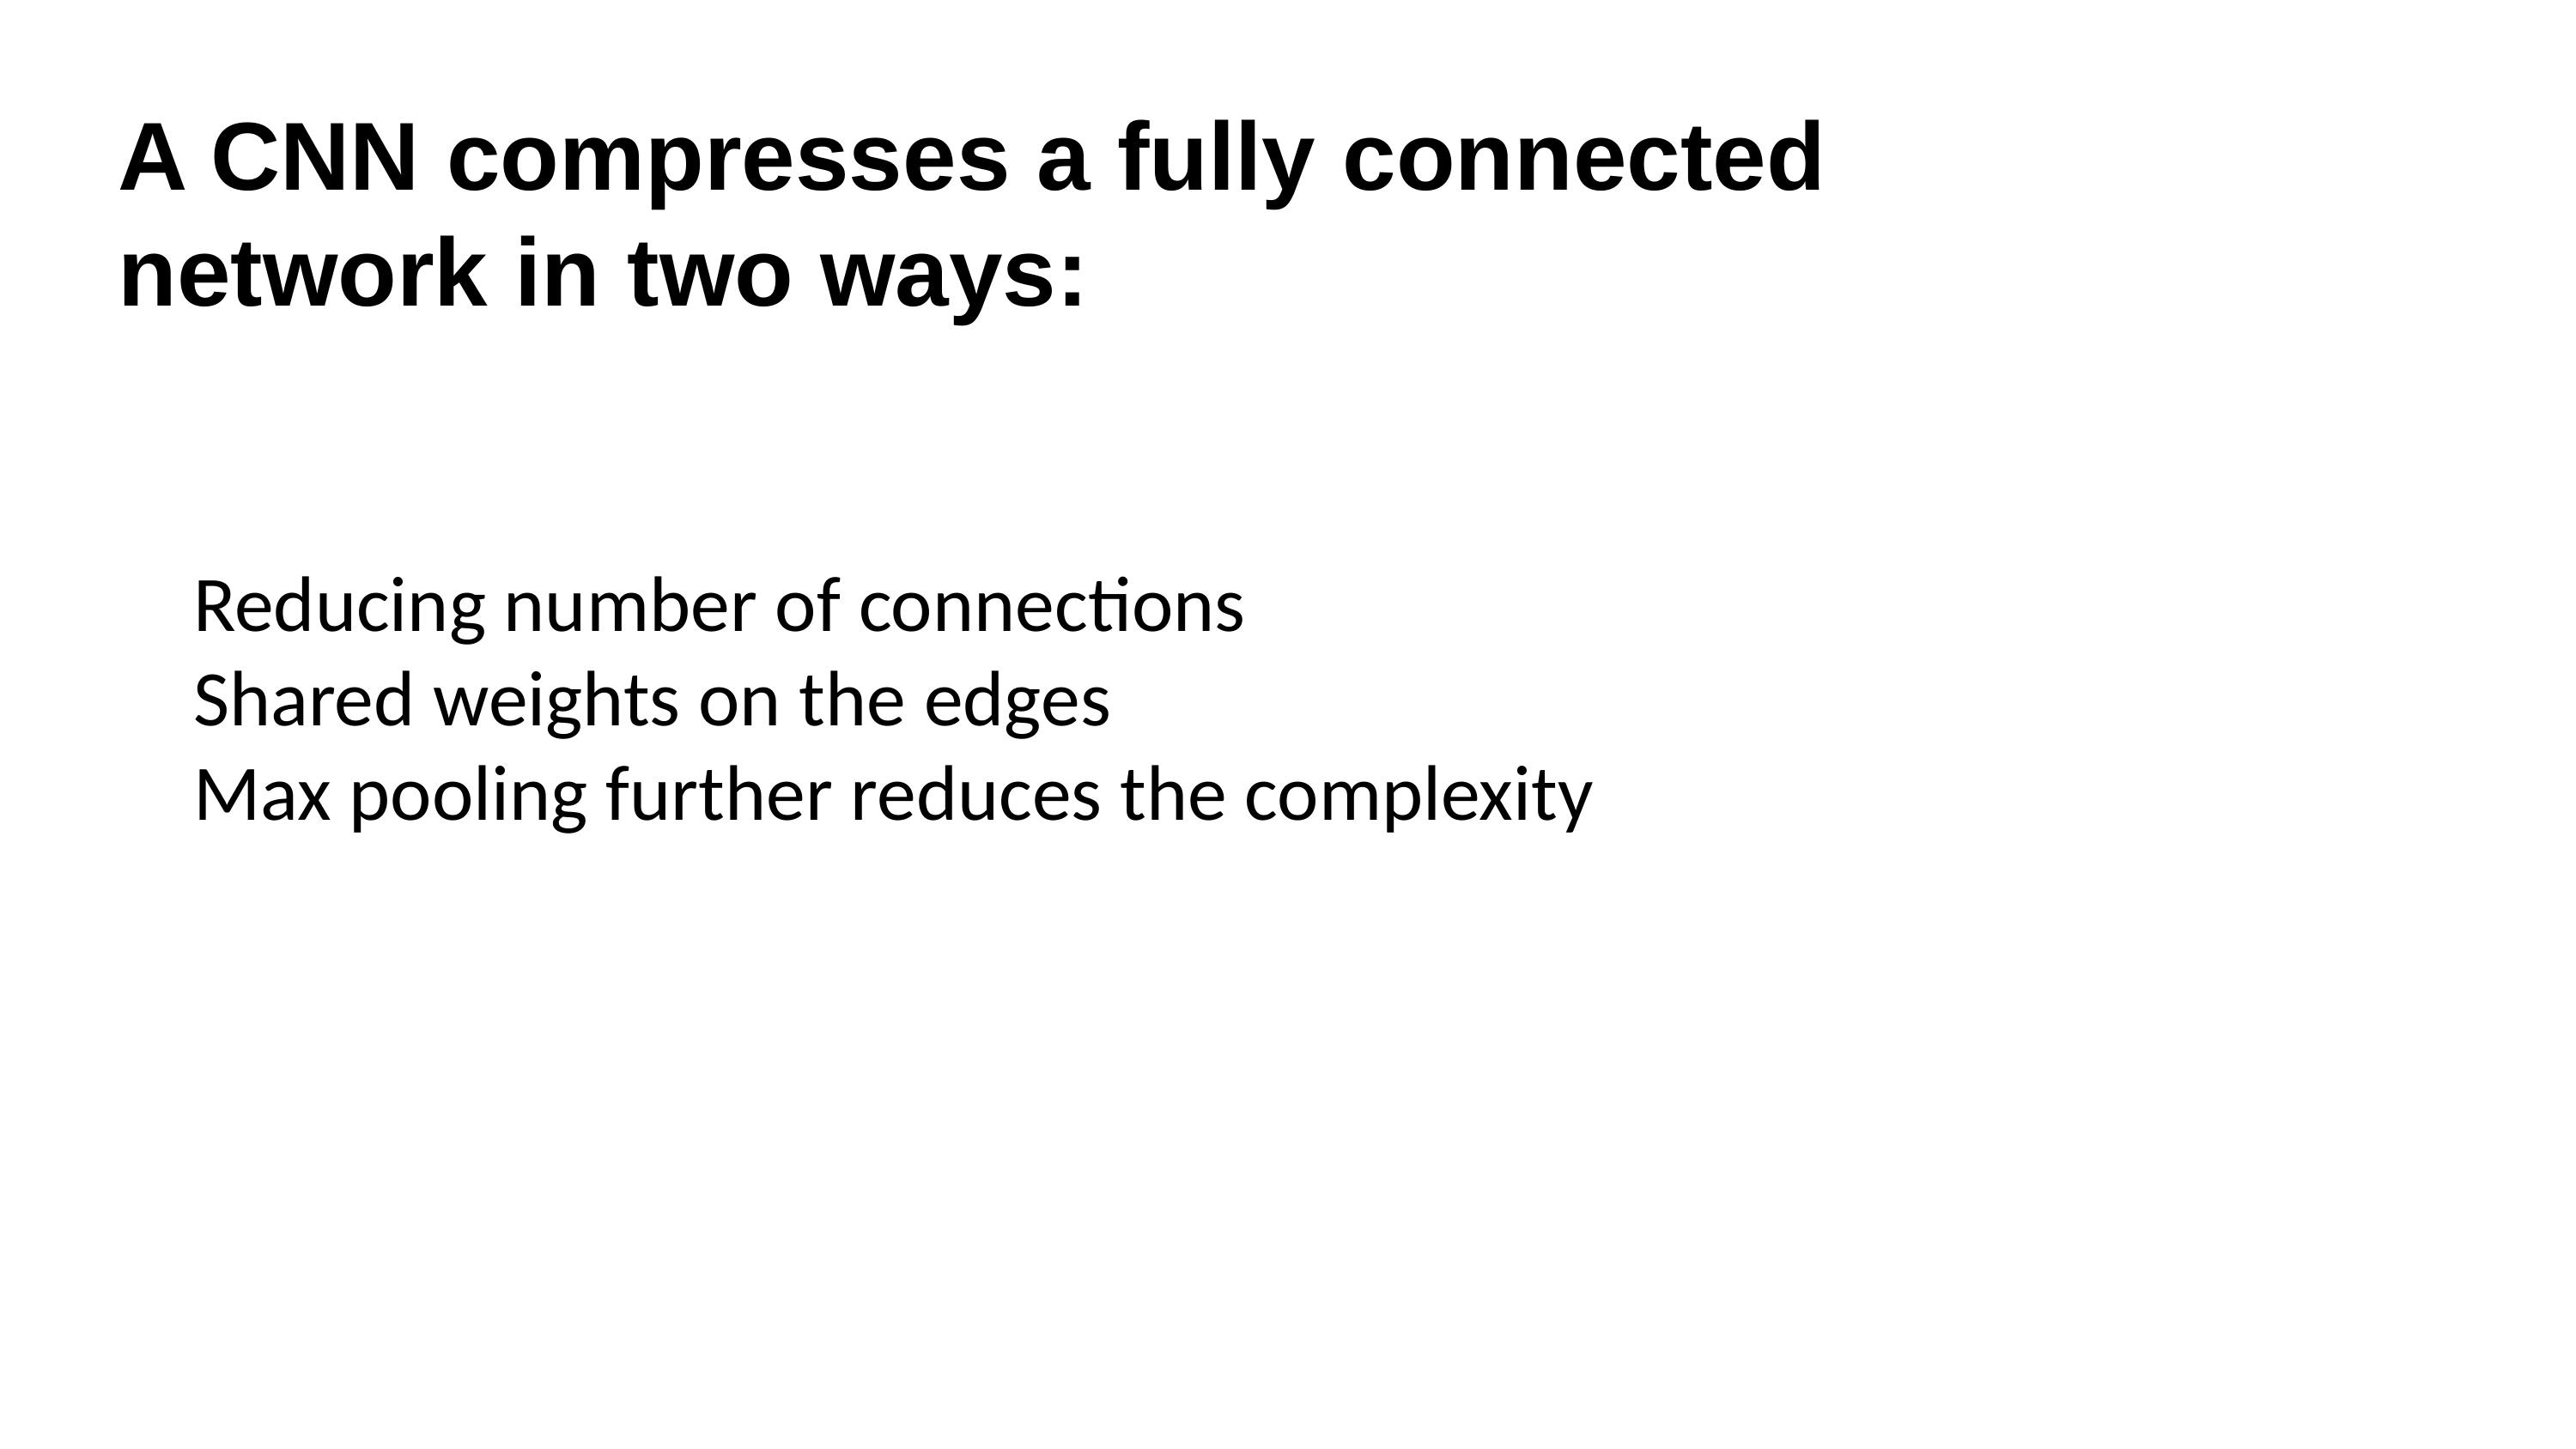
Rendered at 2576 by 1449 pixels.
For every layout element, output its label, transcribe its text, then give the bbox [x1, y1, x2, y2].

list Reducing number of connections Shared weights on the edges Max pooling further reduces the complexity [193, 552, 1981, 839]
title A CNN compresses a fully connected network in two ways: [118, 94, 1879, 446]
